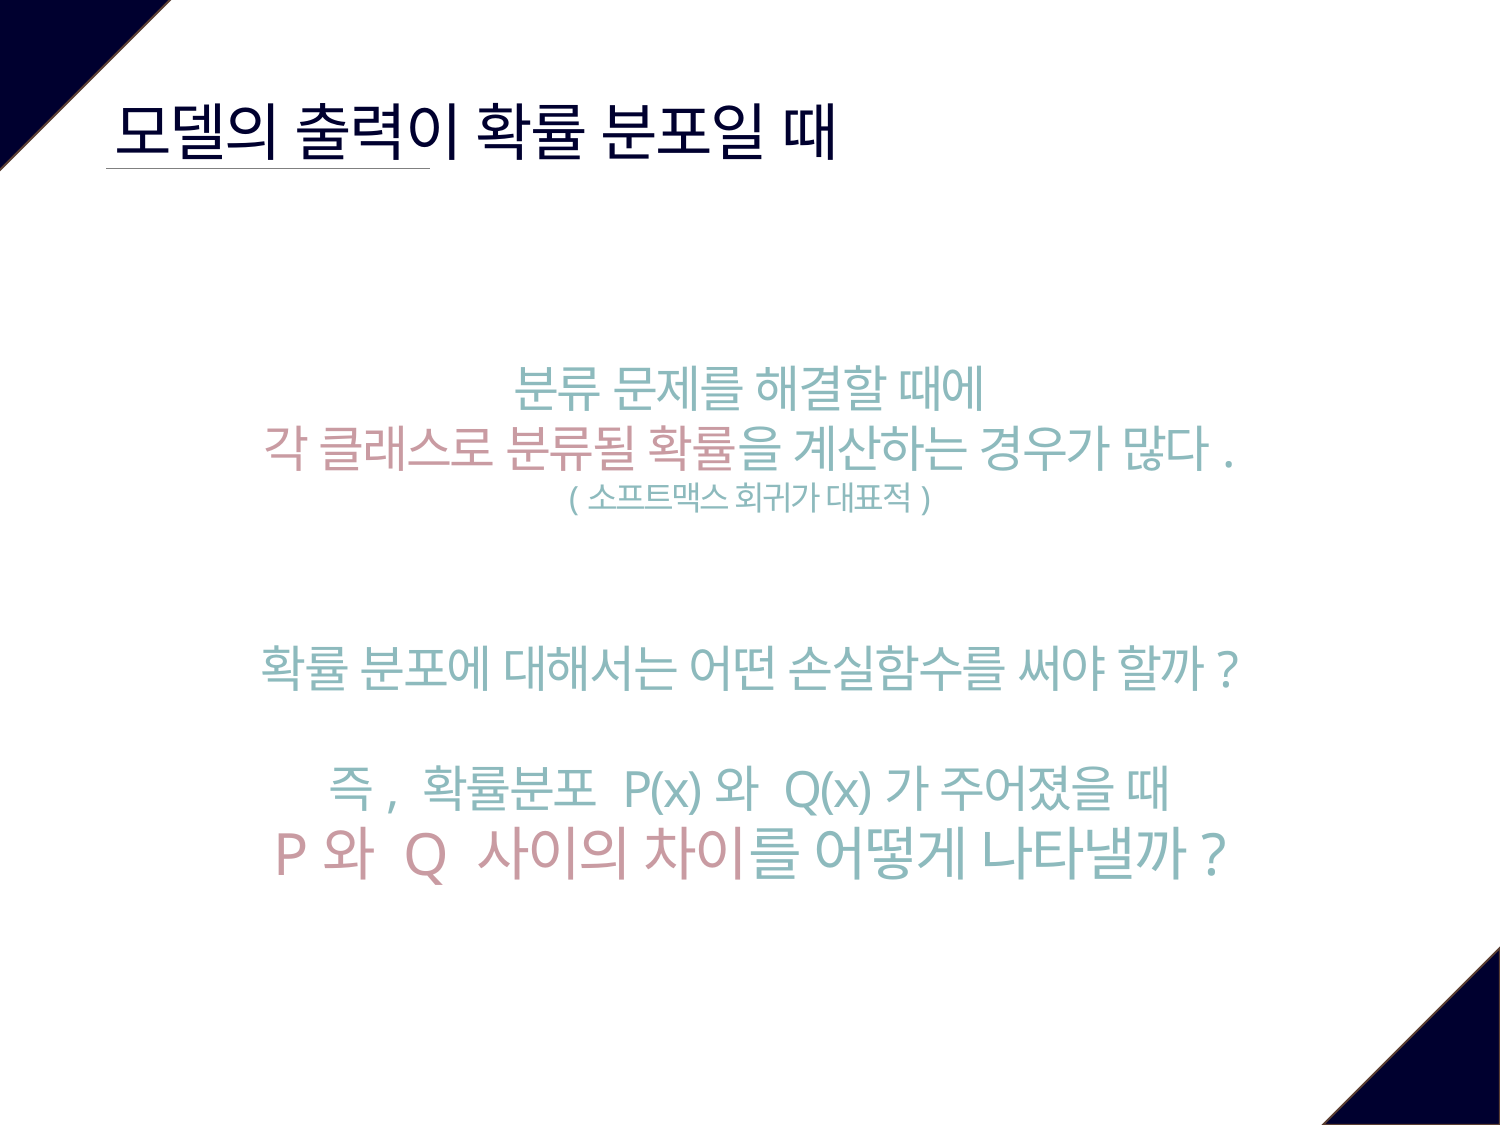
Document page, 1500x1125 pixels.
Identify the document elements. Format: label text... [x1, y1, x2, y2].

text_box 모델의 출력이 확률 분포일 때 [99, 85, 1001, 175]
text_box 분류 문제를 해결할 때에 각 클래스로 분류될 확률을 계산하는 경우가 많다. (소프트맥스 회귀가 대표적) 확률 분포에 대해서는 어떤 손실함수를 써야 할까? 즉, 확률분포 P(x)와 Q(x)가 주어졌을 때 P와 Q 사이의 차이를 어떻게 나타낼까? [119, 350, 1381, 895]
